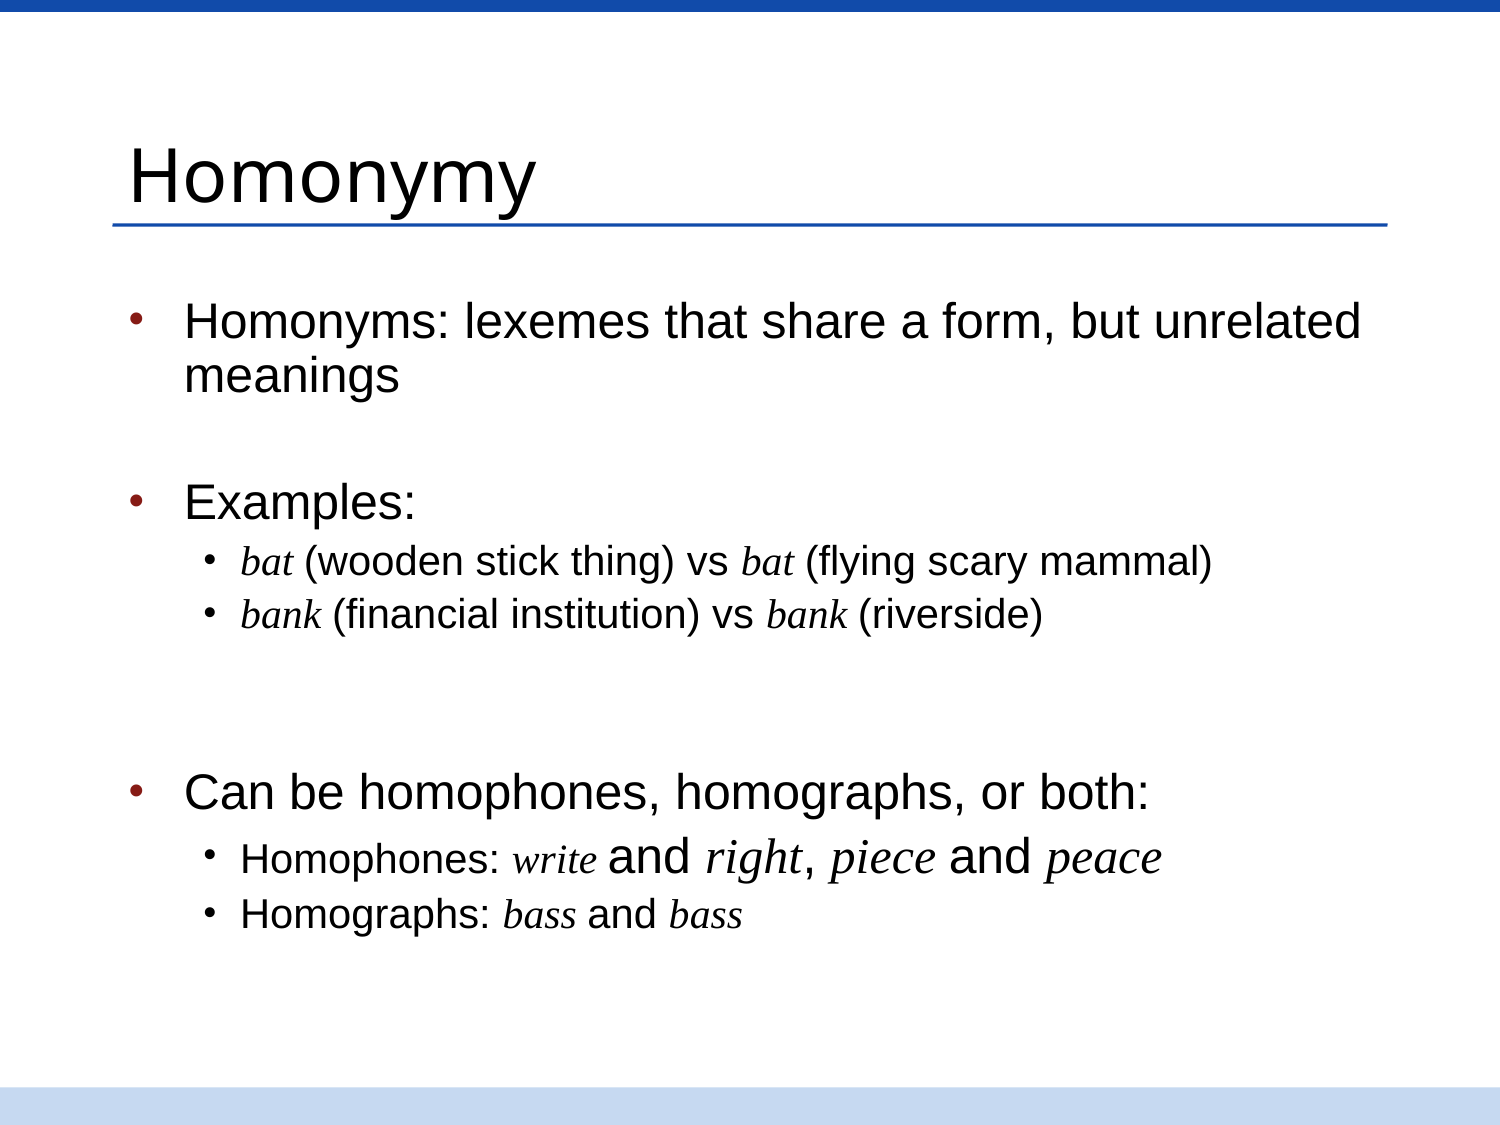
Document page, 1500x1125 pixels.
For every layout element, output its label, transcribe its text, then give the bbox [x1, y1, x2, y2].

list Homonyms: lexemes that share a form, but unrelated meanings Examples: bat (wooden stick thing) vs bat (flying scary mammal) bank (financial institution) vs bank (riverside) Can be homophones, homographs, or both: Homophones: write and right, piece and peace Homographs: bass and bass [112, 287, 1388, 1026]
title Homonymy [112, 62, 1388, 226]
